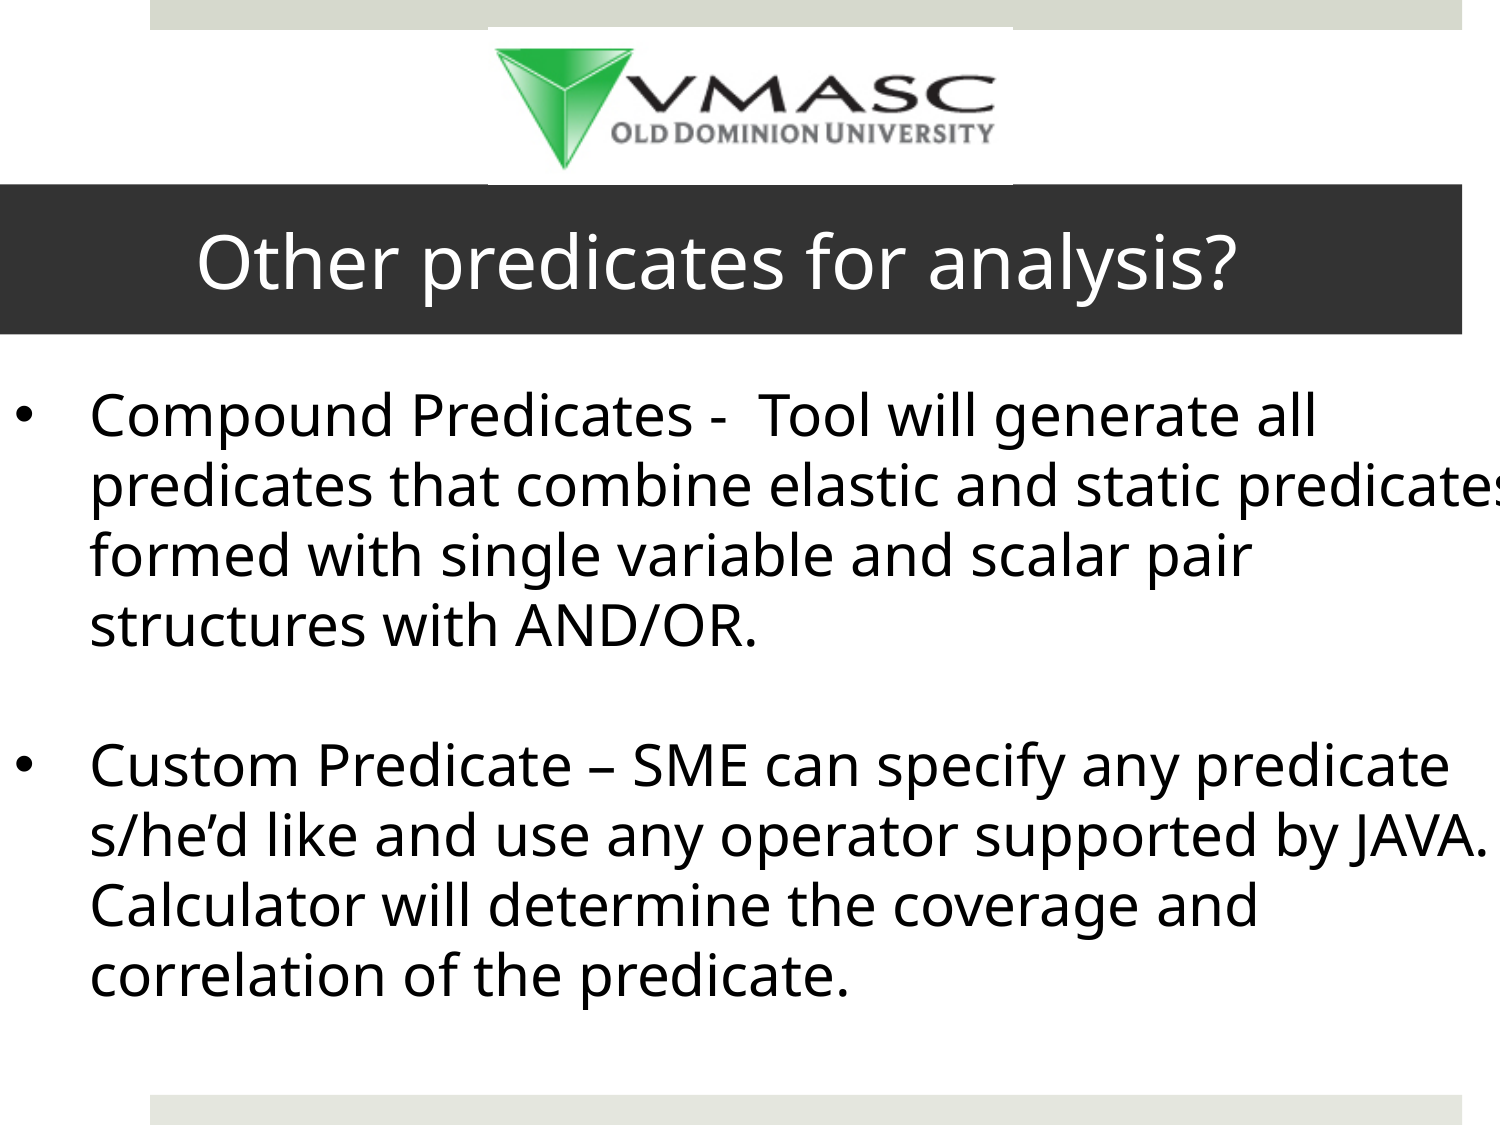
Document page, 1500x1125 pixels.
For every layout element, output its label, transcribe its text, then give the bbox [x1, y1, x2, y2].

text_box Compound Predicates - Tool will generate all predicates that combine elastic and static predicates formed with single variable and scalar pair structures with AND/OR. Custom Predicate – SME can specify any predicate s/he’d like and use any operator supported by JAVA. Calculator will determine the coverage and correlation of the predicate. [0, 370, 1500, 1016]
title Other predicates for analysis? [0, 184, 1463, 335]
picture [488, 27, 1013, 185]
